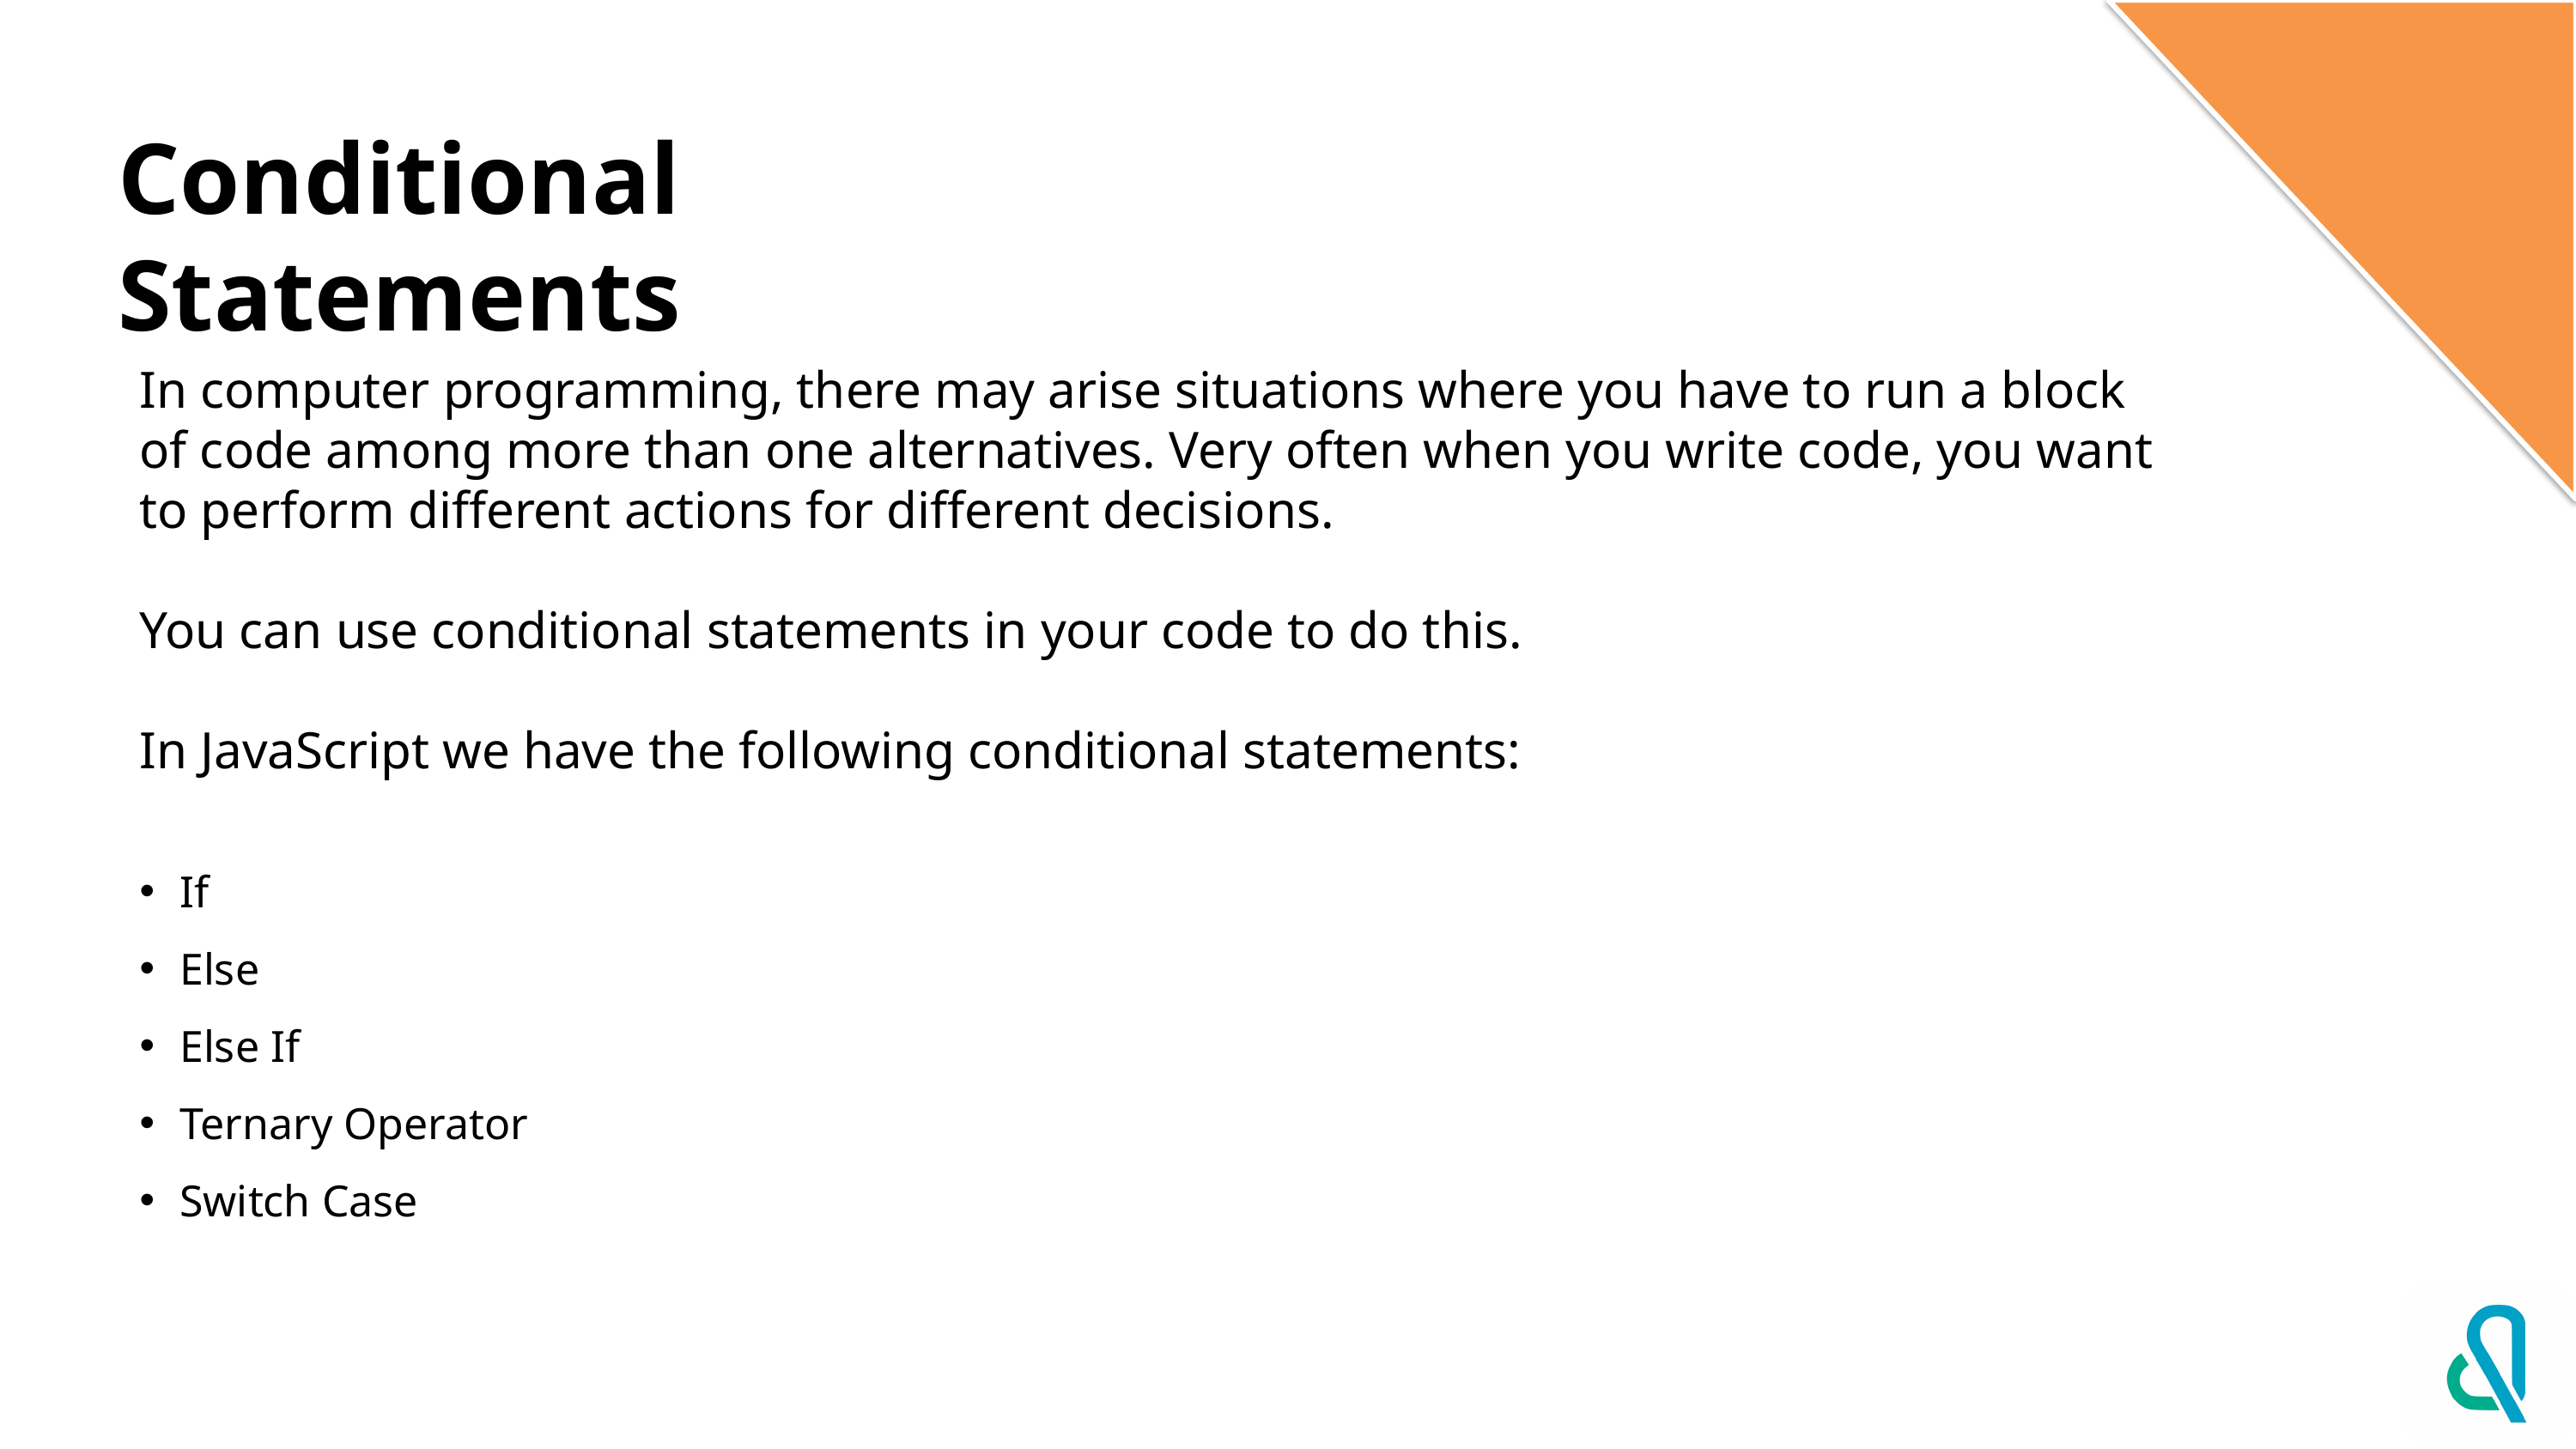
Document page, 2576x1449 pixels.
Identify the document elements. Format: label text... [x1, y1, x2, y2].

title Conditional Statements [118, 117, 1205, 359]
text_box In computer programming, there may arise situations where you have to run a block of code among more than one alternatives. Very often when you write code, you want to perform different actions for different decisions. You can use conditional statements in your code to do this. In JavaScript we have the following conditional statements: If Else Else If Ternary Operator Switch Case [126, 352, 2191, 1232]
text_box [2105, 0, 2576, 502]
text_box [2403, 1282, 2573, 1446]
